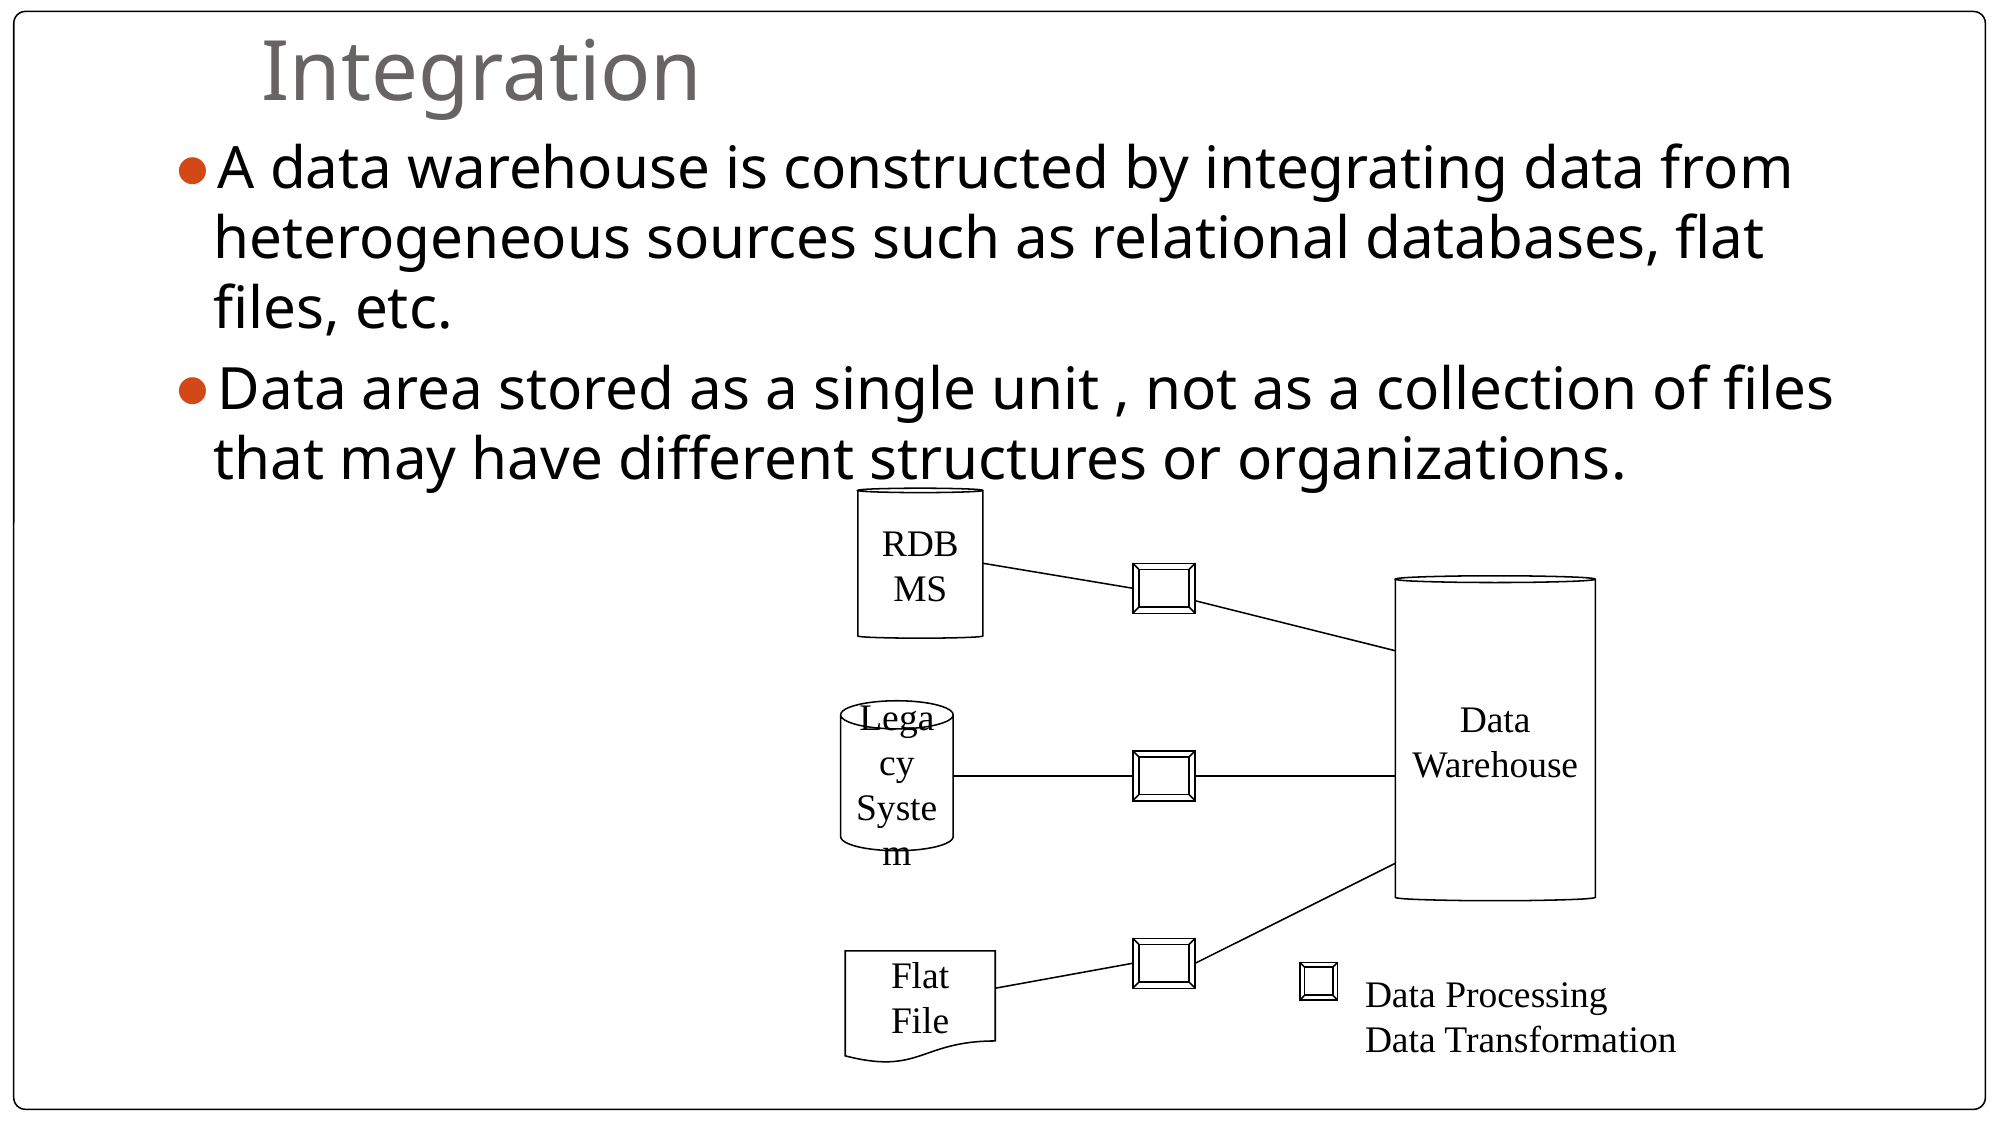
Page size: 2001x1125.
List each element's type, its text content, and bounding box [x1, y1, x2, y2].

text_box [1195, 600, 1396, 651]
text_box Data Warehouse [1395, 575, 1596, 901]
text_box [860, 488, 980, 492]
title Integration [246, 32, 1522, 123]
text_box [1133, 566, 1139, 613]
text_box ‹#› [1133, 939, 1139, 983]
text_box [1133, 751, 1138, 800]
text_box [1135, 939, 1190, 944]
text_box [1132, 563, 1196, 614]
text_box Flat File [845, 950, 996, 1062]
text_box [1398, 575, 1593, 582]
text_box [1132, 750, 1196, 801]
text_box [1132, 938, 1196, 989]
text_box ‹#› [840, 700, 953, 728]
text_box Legacy System [840, 700, 954, 851]
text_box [1135, 564, 1193, 569]
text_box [1195, 863, 1396, 964]
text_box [982, 563, 1133, 589]
text_box OLAP Engine [1134, 751, 1193, 756]
text_box [1299, 971, 1338, 1000]
text_box [1300, 971, 1304, 999]
list A data warehouse is constructed by integrating data from heterogeneous sources such as relational databases, flat files, etc. Data area stored as a single unit , not as a collection of files that may have different structures or organizations. [153, 123, 1912, 874]
text_box Data Processing Data Transformation [1350, 962, 1694, 1068]
text_box RDBMS [857, 488, 983, 639]
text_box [994, 963, 1133, 989]
